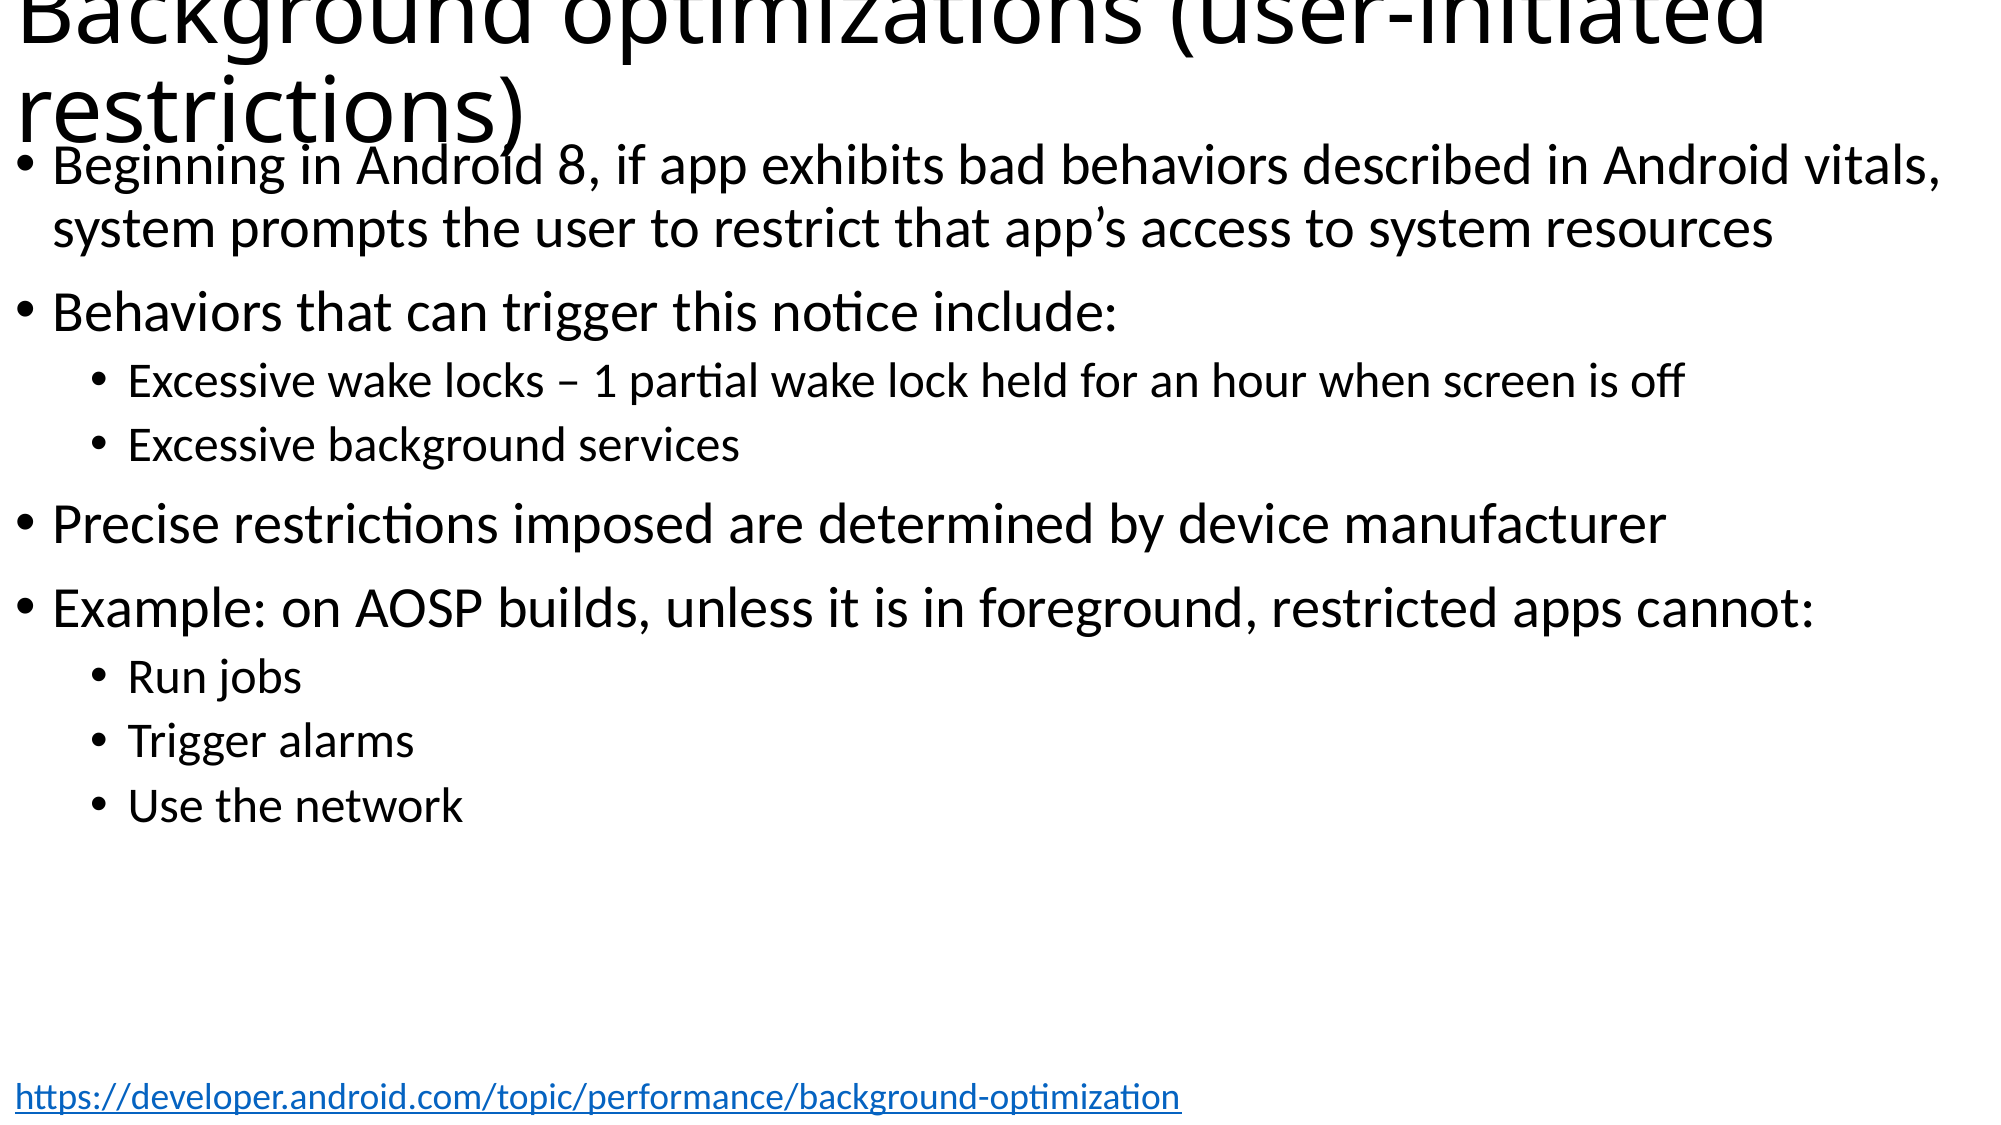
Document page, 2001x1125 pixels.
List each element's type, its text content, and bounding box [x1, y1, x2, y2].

title Background optimizations (user-initiated restrictions) [0, 0, 2000, 126]
list Beginning in Android 8, if app exhibits bad behaviors described in Android vitals, system prompts the user to restrict that app’s access to system resources Behaviors that can trigger this notice include: Excessive wake locks – 1 partial wake lock held for an hour when screen is off Excessive background services Precise restrictions imposed are determined by device manufacturer Example: on AOSP builds, unless it is in foreground, restricted apps cannot: Run jobs Trigger alarms Use the network [0, 126, 2000, 1053]
text_box https://developer.android.com/topic/performance/background-optimization [0, 1064, 1319, 1125]
